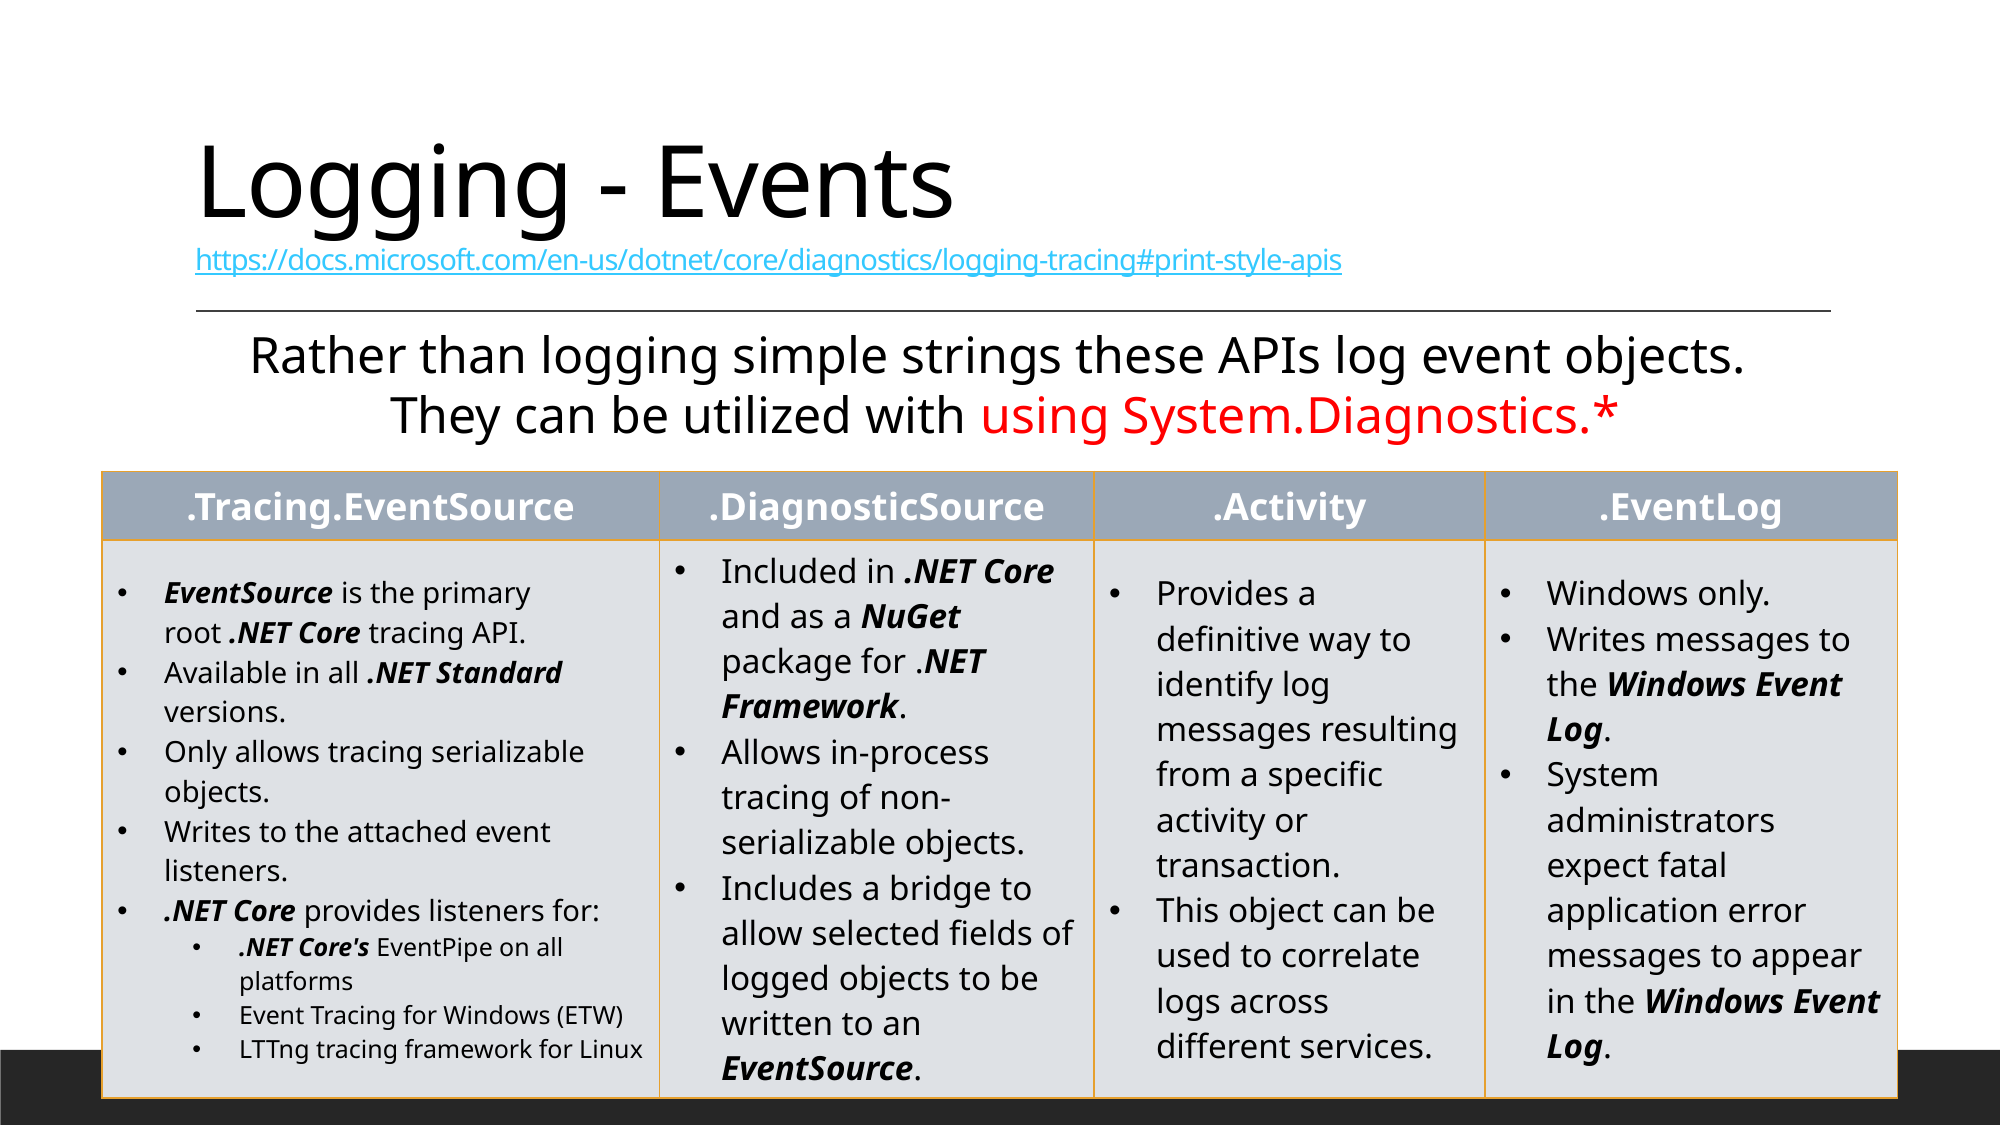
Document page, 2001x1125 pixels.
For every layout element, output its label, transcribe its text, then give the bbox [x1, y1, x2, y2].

table_cell Included in .NET Core and as a NuGet package for .NET Framework. Allows in-process tracing of non-serializable objects. Includes a bridge to allow selected fields of logged objects to be written to an EventSource. [660, 541, 1093, 1097]
table_cell Provides a definitive way to identify log messages resulting from a specific activity or transaction. This object can be used to correlate logs across different services. [1095, 541, 1484, 1097]
table_cell Windows only. Writes messages to the Windows Event Log. System administrators expect fatal application error messages to appear in the Windows Event Log. [1486, 541, 1897, 1097]
table_header .EventLog [1486, 472, 1897, 539]
table_header .Tracing.EventSource [103, 472, 659, 539]
table_header .Activity [1095, 472, 1484, 539]
text_box Rather than logging simple strings these APIs log event objects. They can be utilized with using System.Diagnostics.* [85, 315, 1925, 451]
table_cell EventSource is the primary root .NET Core tracing API. Available in all .NET Standard versions. Only allows tracing serializable objects. Writes to the attached event listeners. .NET Core provides listeners for: .NET Core's EventPipe on all platforms Event Tracing for Windows (ETW) LTTng tracing framework for Linux [103, 541, 659, 1097]
table_header .DiagnosticSource [660, 472, 1093, 539]
title Logging - Events https://docs.microsoft.com/en-us/dotnet/core/diagnostics/logging-tracing#print-style-apis [179, 47, 1830, 285]
